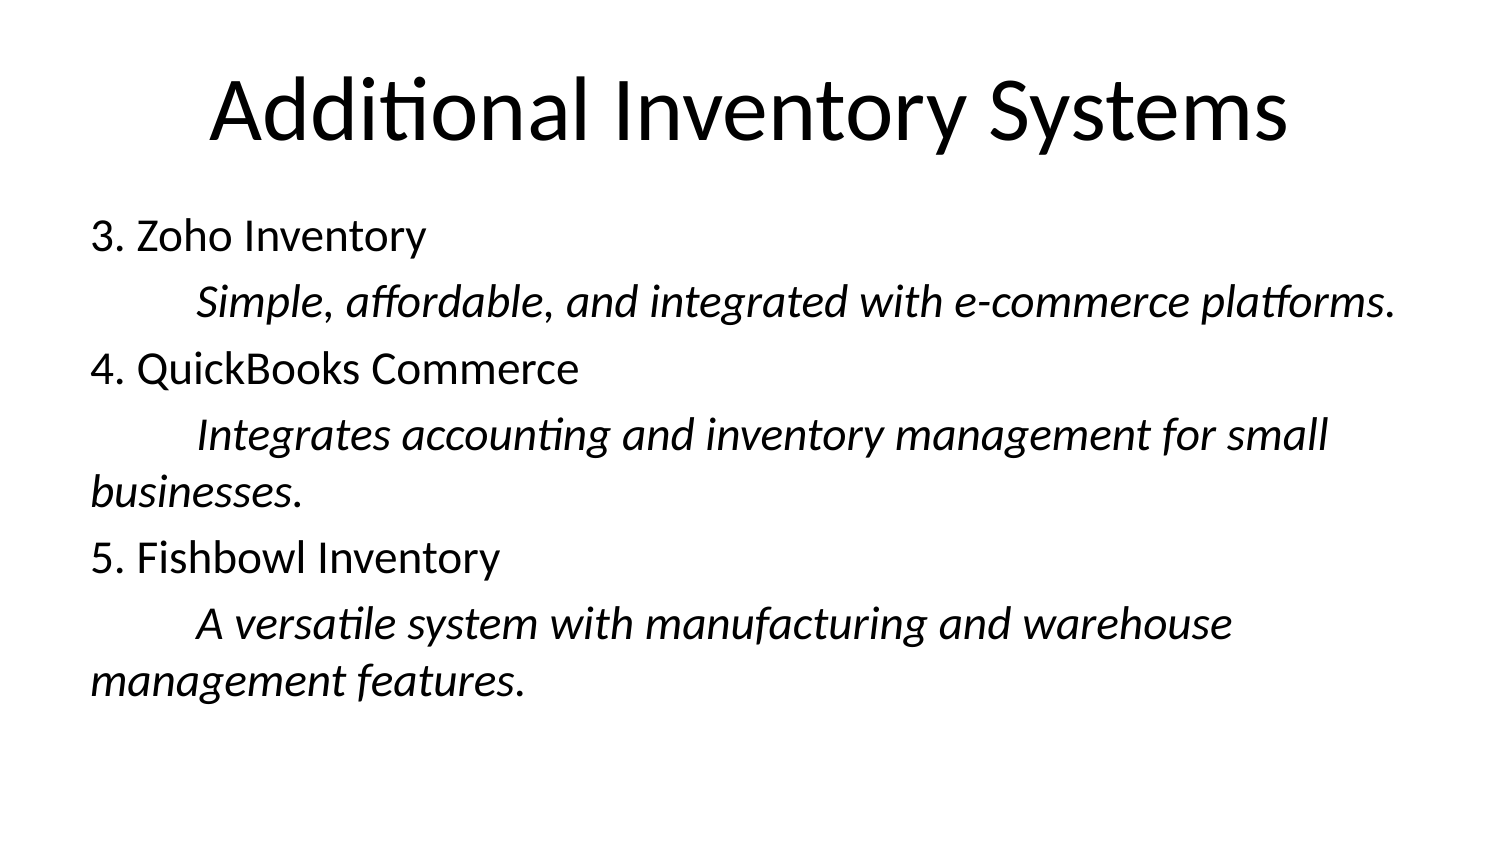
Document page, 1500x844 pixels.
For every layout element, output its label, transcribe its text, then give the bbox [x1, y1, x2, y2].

title Additional Inventory Systems [75, 33, 1425, 175]
list 3. Zoho Inventory Simple, affordable, and integrated with e-commerce platforms. 4. QuickBooks Commerce Integrates accounting and inventory management for small businesses. 5. Fishbowl Inventory A versatile system with manufacturing and warehouse management features. [75, 196, 1425, 754]
